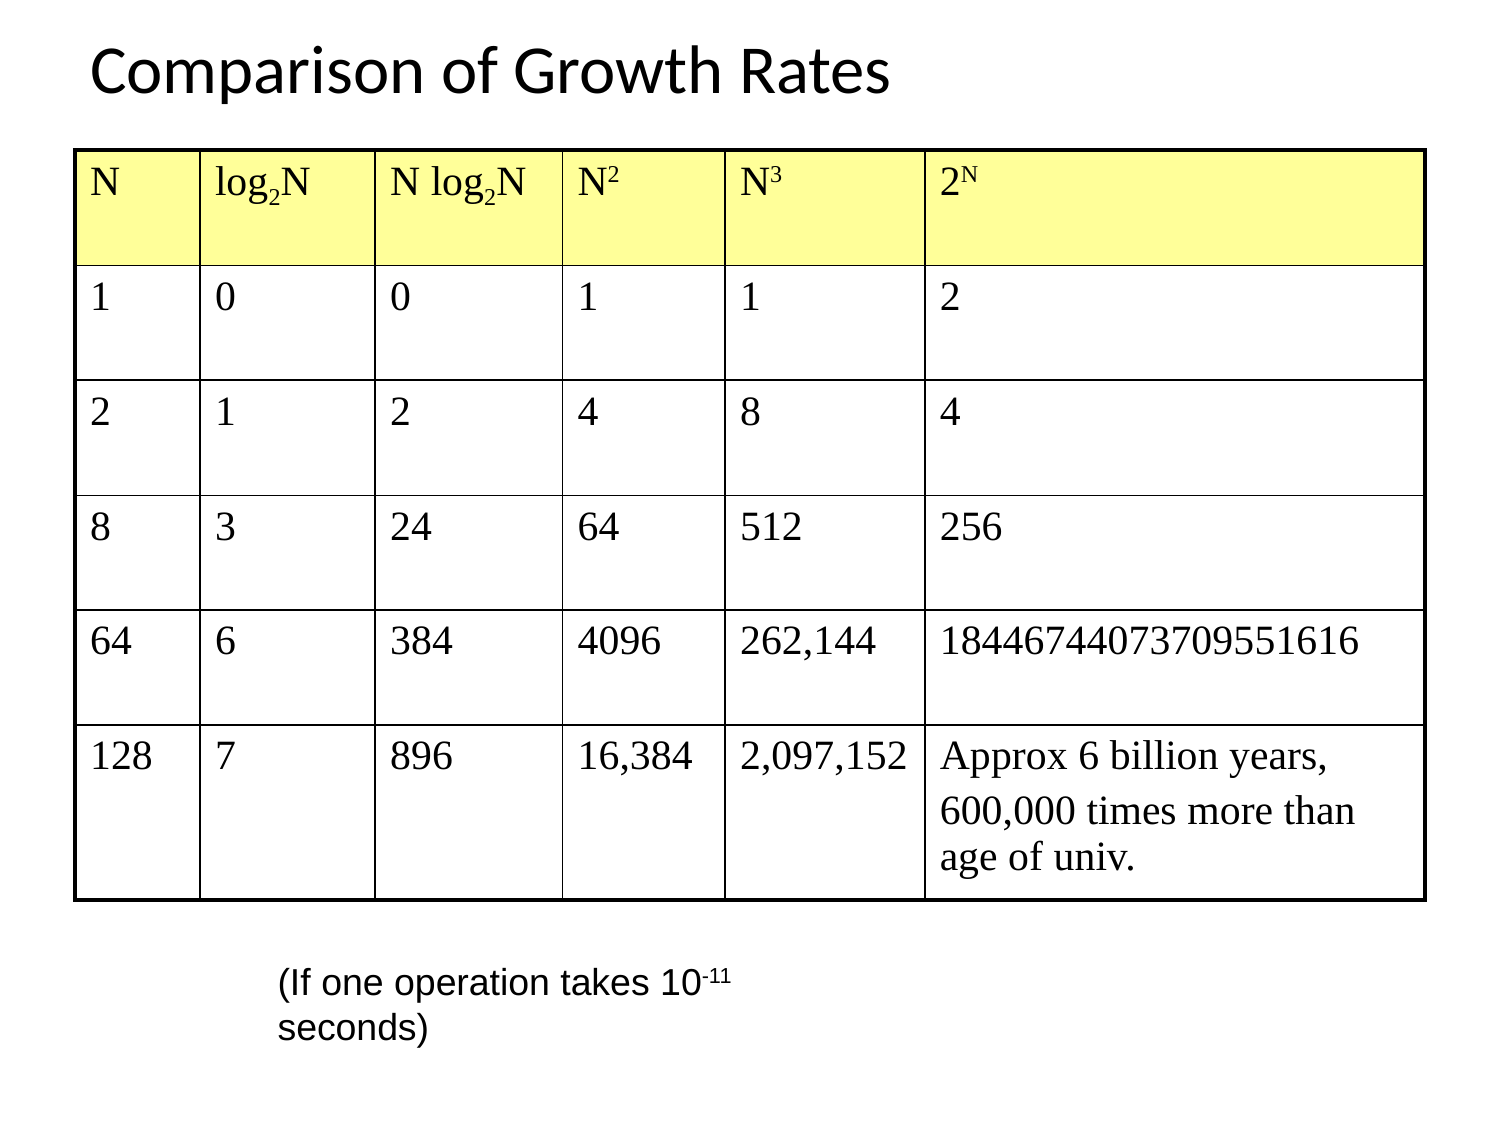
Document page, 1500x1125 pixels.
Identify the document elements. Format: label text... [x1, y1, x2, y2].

table_cell 3 [201, 496, 374, 609]
table_cell 2 [376, 381, 562, 495]
table_cell 16,384 [563, 726, 724, 898]
table_header 2N [926, 152, 1423, 265]
table_cell 6 [201, 611, 374, 724]
table_cell 1 [726, 266, 924, 379]
table_cell 256 [926, 496, 1423, 609]
table_cell 8 [77, 496, 199, 609]
text_box (If one operation takes 10-11 seconds) [262, 949, 852, 1055]
table_cell 2 [77, 381, 199, 495]
table_cell 2 [926, 266, 1423, 379]
table_cell 8 [726, 381, 924, 495]
table_cell Approx 6 billion years, 600,000 times more than age of univ. [926, 726, 1423, 898]
table_cell 1 [201, 381, 374, 495]
table_cell 512 [726, 496, 924, 609]
title Comparison of Growth Rates [75, 12, 1425, 130]
table_cell 64 [563, 496, 724, 609]
table_cell 896 [376, 726, 562, 898]
table_header N [77, 152, 199, 265]
table_cell 4 [926, 381, 1423, 495]
table_cell 18446744073709551616 [926, 611, 1423, 724]
table_cell 7 [201, 726, 374, 898]
table_header N log2N [376, 152, 562, 265]
table_cell 64 [77, 611, 199, 724]
table_cell 1 [563, 266, 724, 379]
table_cell 2,097,152 [726, 726, 924, 898]
table_cell 1 [77, 266, 199, 379]
table_cell 0 [201, 266, 374, 379]
table_cell 24 [376, 496, 562, 609]
table_cell 128 [77, 726, 199, 898]
table_cell 4096 [563, 611, 724, 724]
table_header N2 [563, 152, 724, 265]
table_header log2N [201, 152, 374, 265]
table_header N3 [726, 152, 924, 265]
table_cell 4 [563, 381, 724, 495]
table_cell 0 [376, 266, 562, 379]
table_cell 384 [376, 611, 562, 724]
table_cell 262,144 [726, 611, 924, 724]
